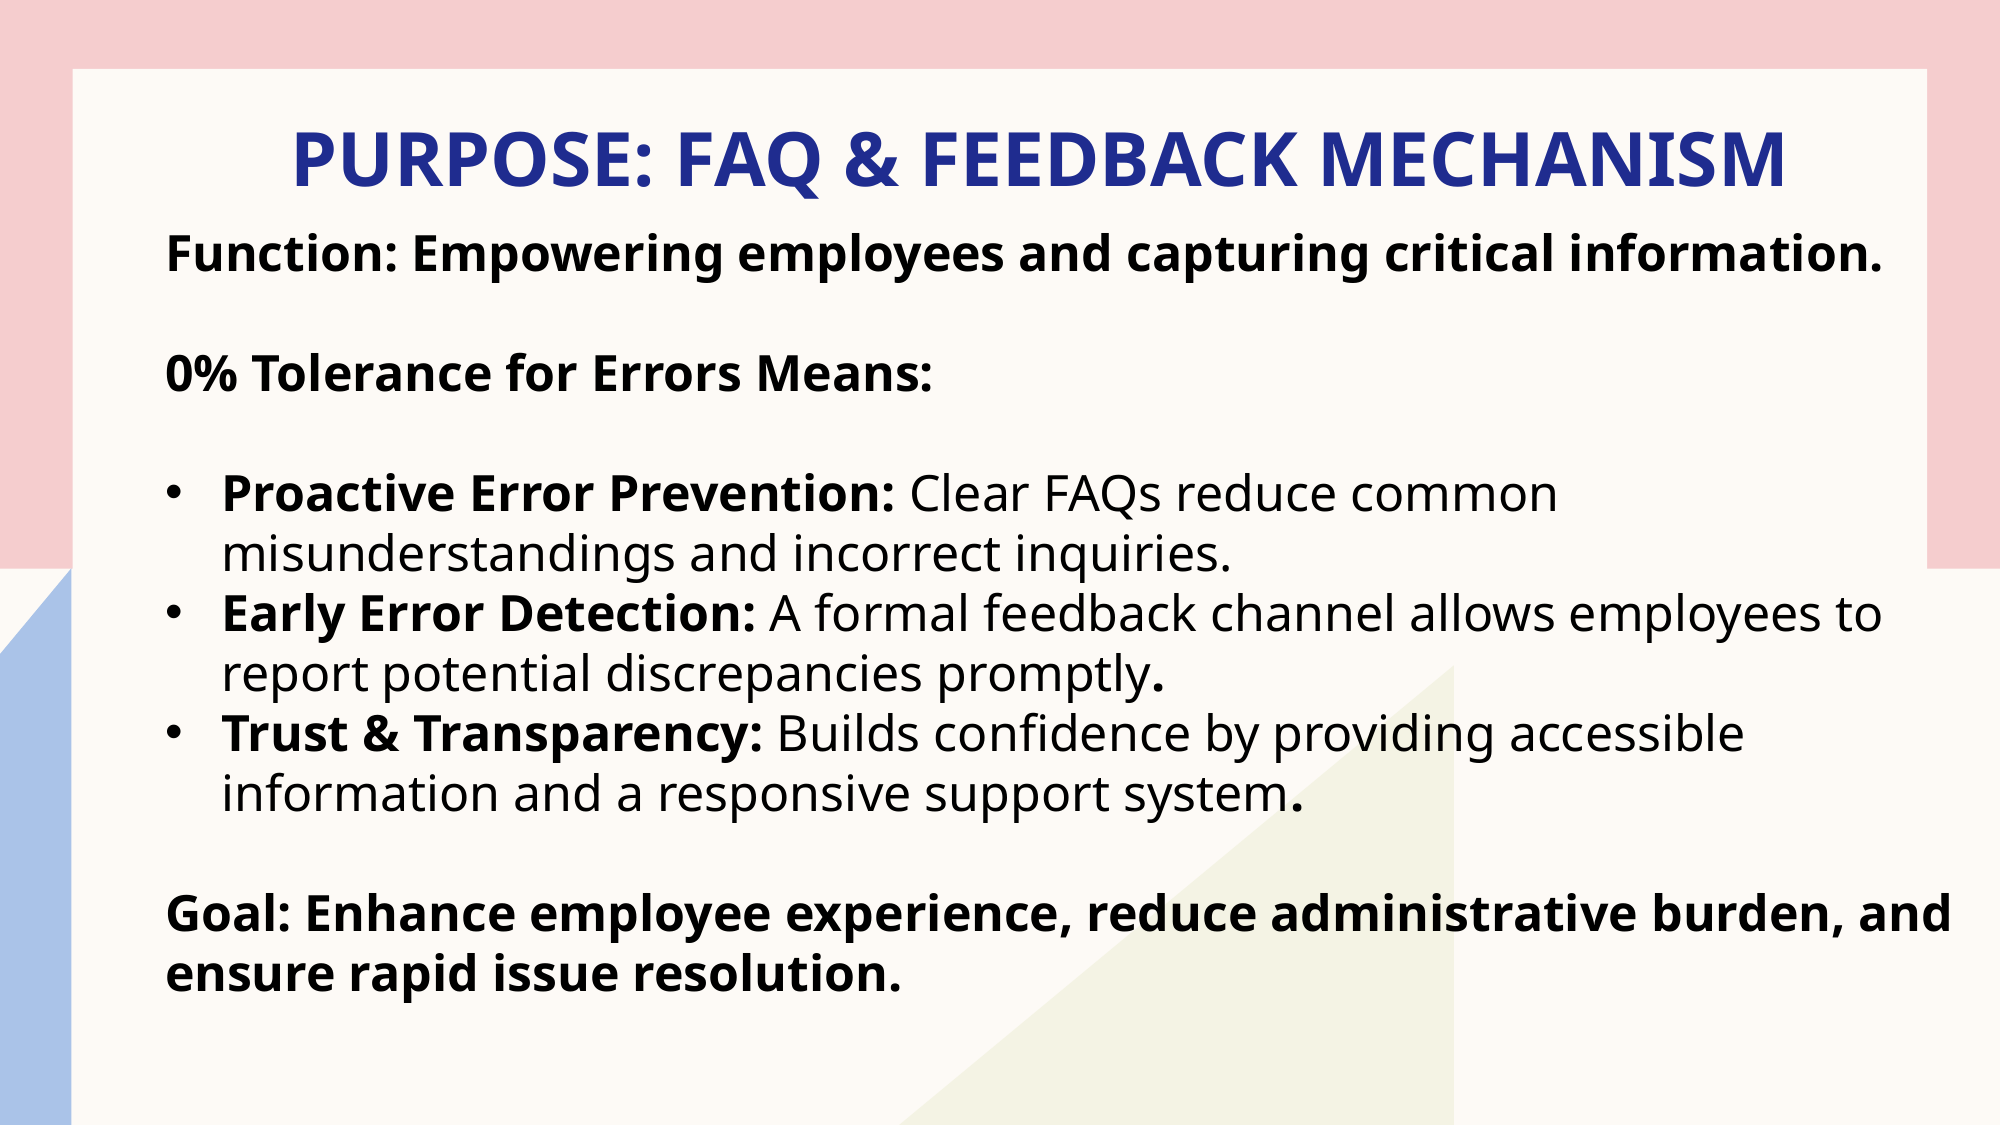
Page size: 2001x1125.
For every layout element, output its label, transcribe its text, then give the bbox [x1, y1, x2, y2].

title Purpose: FAQ & Feedback Mechanism [150, 70, 1931, 202]
list Function: Empowering employees and capturing critical information. 0% Tolerance for Errors Means: Proactive Error Prevention: Clear FAQs reduce common misunderstandings and incorrect inquiries. Early Error Detection: A formal feedback channel allows employees to report potential discrepancies promptly. Trust & Transparency: Builds confidence by providing accessible information and a responsive support system. Goal: Enhance employee experience, reduce administrative burden, and ensure rapid issue resolution. [150, 220, 1973, 1125]
